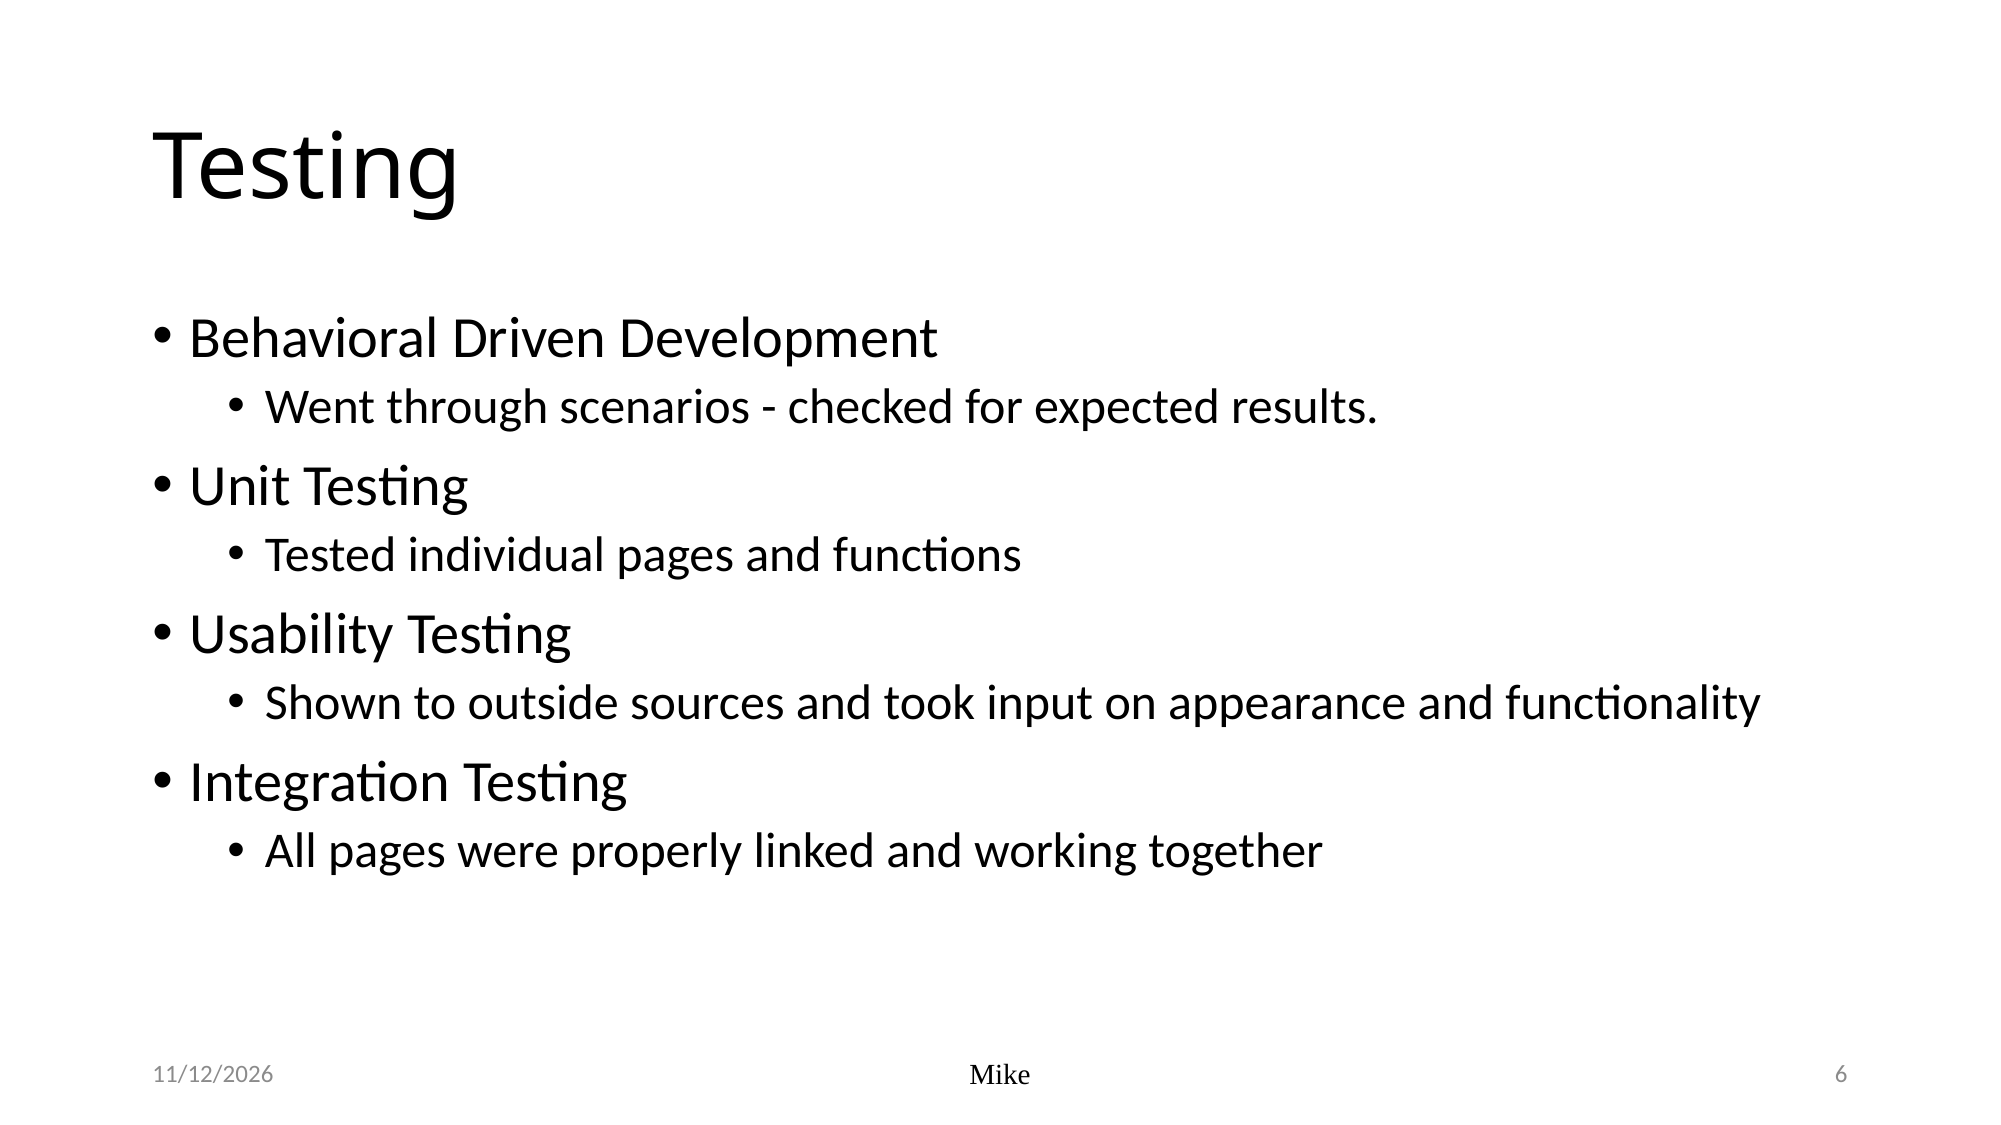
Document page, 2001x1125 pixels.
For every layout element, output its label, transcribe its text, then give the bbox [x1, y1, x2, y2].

footer Mike [662, 1042, 1338, 1103]
list Behavioral Driven Development Went through scenarios - checked for expected results. Unit Testing Tested individual pages and functions Usability Testing Shown to outside sources and took input on appearance and functionality Integration Testing All pages were properly linked and working together [137, 299, 1863, 1014]
slide_number 6 [1412, 1042, 1863, 1103]
title Testing [137, 59, 1863, 278]
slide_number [137, 1042, 588, 1103]
